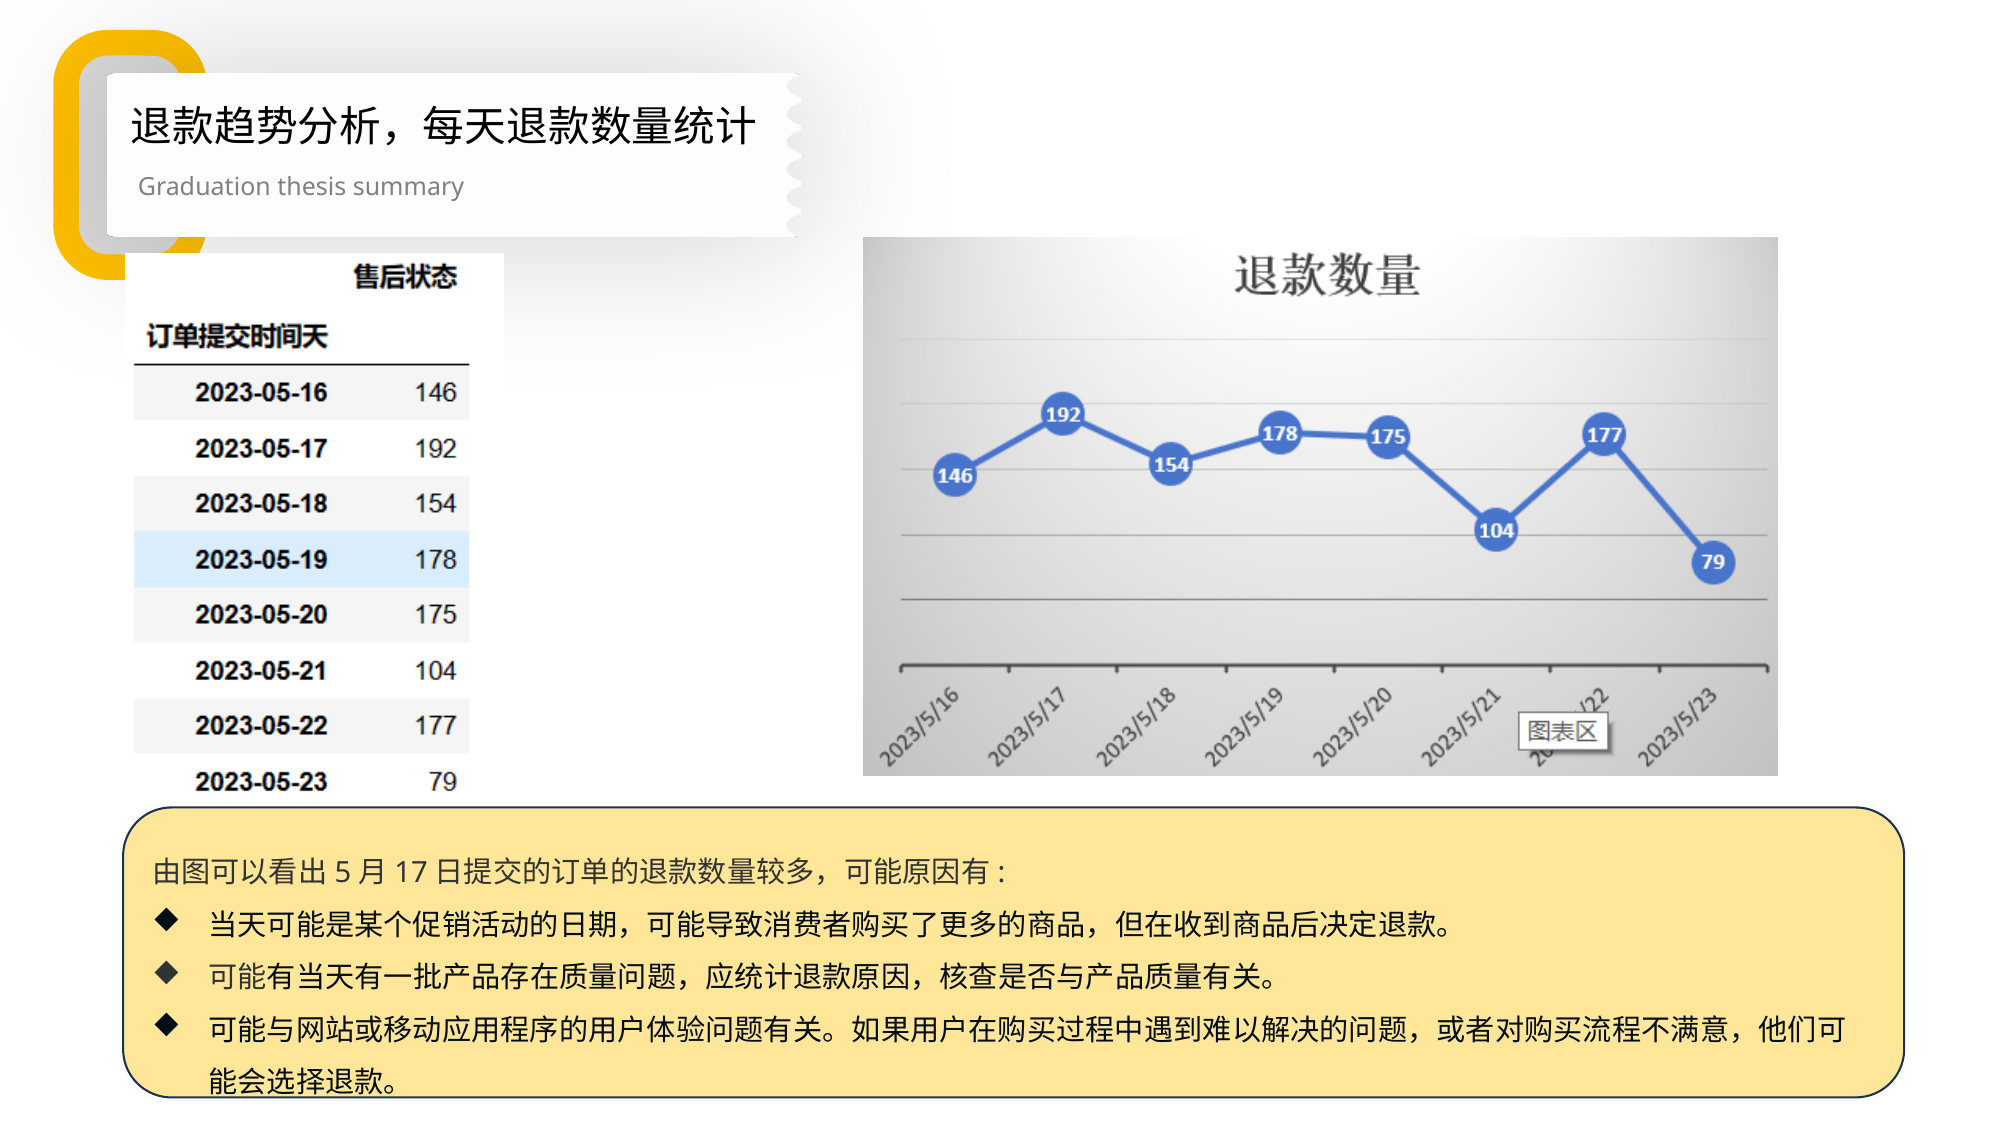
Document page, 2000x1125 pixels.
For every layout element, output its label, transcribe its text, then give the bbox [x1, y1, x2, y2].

picture [863, 237, 1778, 776]
text_box 由图可以看出5月17日提交的订单的退款数量较多，可能原因有: 当天可能是某个促销活动的日期，可能导致消费者购买了更多的商品，但在收到商品后决定退款。 可能有当天有一批产品存在质量问题，应统计退款原因，核查是否与产品质量有关。 可能与网站或移动应用程序的用户体验问题有关。如果用户在购买过程中遇到难以解决的问题，或者对购买流程不满意，他们可能会选择退款。 [122, 806, 1906, 1099]
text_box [65, 42, 811, 268]
picture [125, 253, 504, 813]
